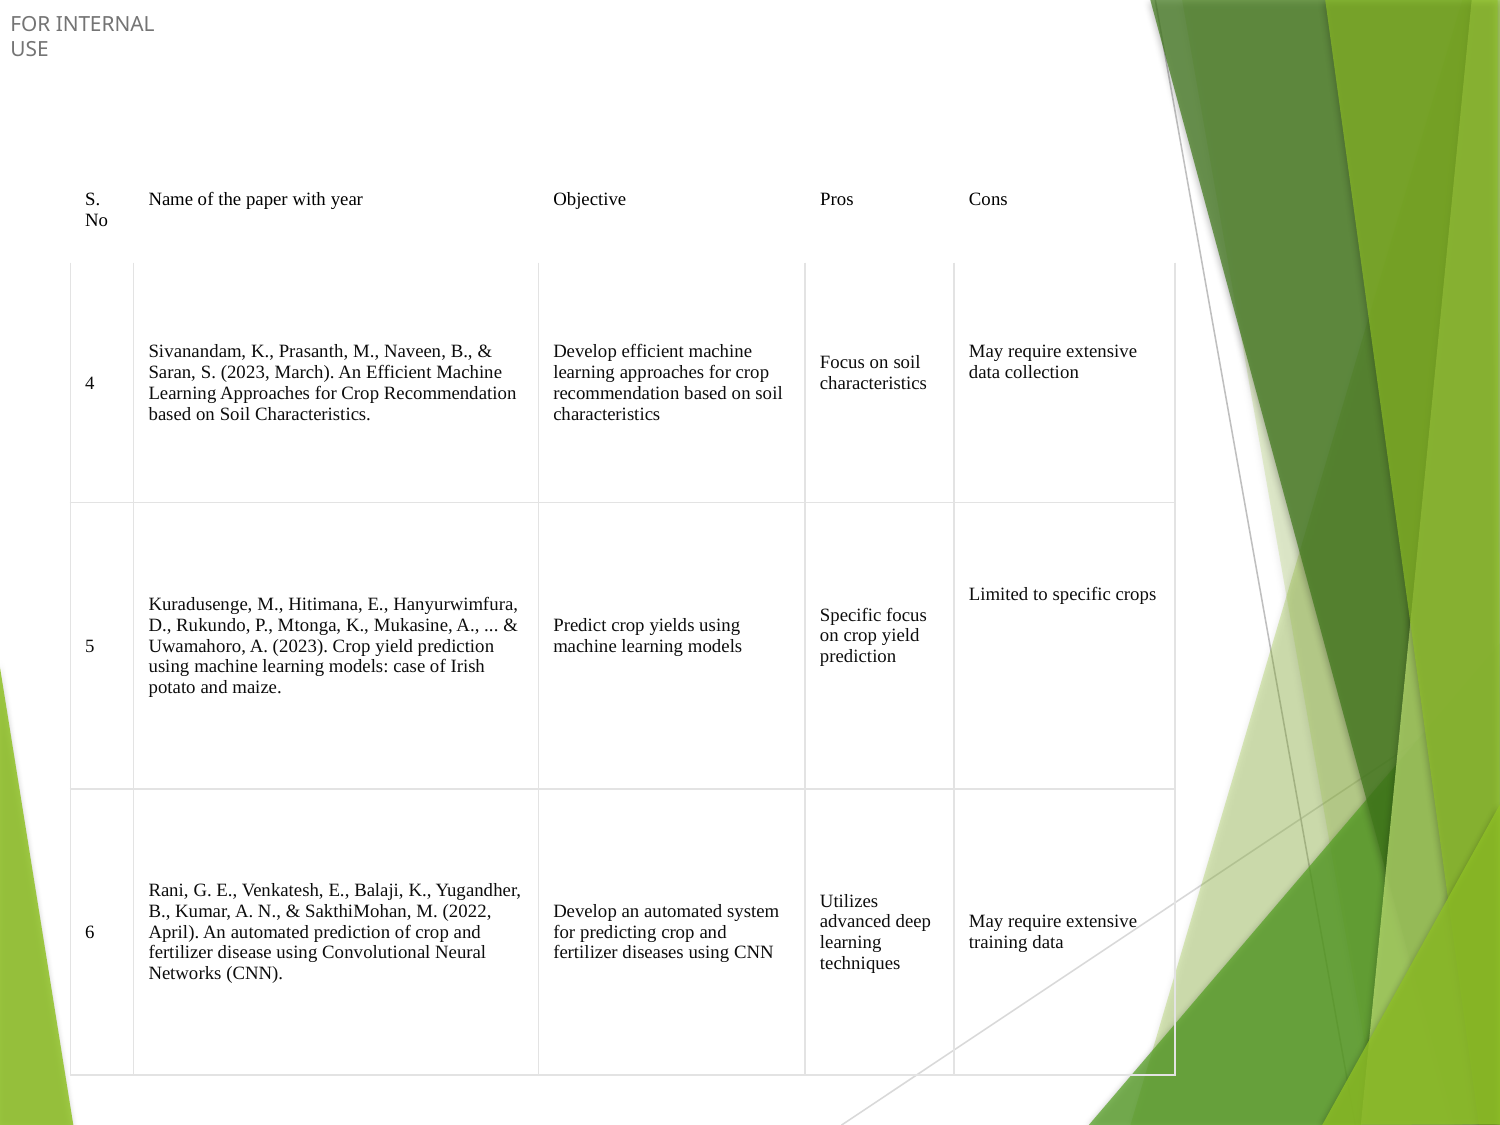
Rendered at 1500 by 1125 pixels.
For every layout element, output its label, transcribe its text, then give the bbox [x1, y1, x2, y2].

table_cell Kuradusenge, M., Hitimana, E., Hanyurwimfura, D., Rukundo, P., Mtonga, K., Mukasine, A., ... & Uwamahoro, A. (2023). Crop yield prediction using machine learning models: case of Irish potato and maize. [134, 503, 538, 788]
table_cell Develop an automated system for predicting crop and fertilizer diseases using CNN [539, 790, 804, 1074]
table_cell Predict crop yields using machine learning models [539, 503, 804, 788]
table_cell Limited to specific crops [955, 503, 1174, 788]
table_cell May require extensive training data [955, 790, 1174, 1074]
table_cell 5 [71, 503, 133, 788]
table_header Objective [538, 183, 805, 263]
table_cell Specific focus on crop yield prediction [806, 503, 953, 788]
table_header Pros [805, 183, 954, 263]
table_cell May require extensive data collection [955, 263, 1174, 502]
table_cell Develop efficient machine learning approaches for crop recommendation based on soil characteristics [539, 263, 804, 502]
table_cell Rani, G. E., Venkatesh, E., Balaji, K., Yugandher, B., Kumar, A. N., & SakthiMohan, M. (2022, April). An automated prediction of crop and fertilizer disease using Convolutional Neural Networks (CNN). [134, 790, 538, 1074]
table_header Cons [954, 183, 1175, 263]
table_cell 6 [71, 790, 133, 1074]
table_cell Focus on soil characteristics [806, 263, 953, 502]
table_header Name of the paper with year [134, 183, 538, 263]
table_header S. No [70, 183, 134, 263]
table_cell 4 [71, 263, 133, 502]
table_cell Utilizes advanced deep learning techniques [806, 790, 953, 1074]
table_cell Sivanandam, K., Prasanth, M., Naveen, B., & Saran, S. (2023, March). An Efficient Machine Learning Approaches for Crop Recommendation based on Soil Characteristics. [134, 263, 538, 502]
